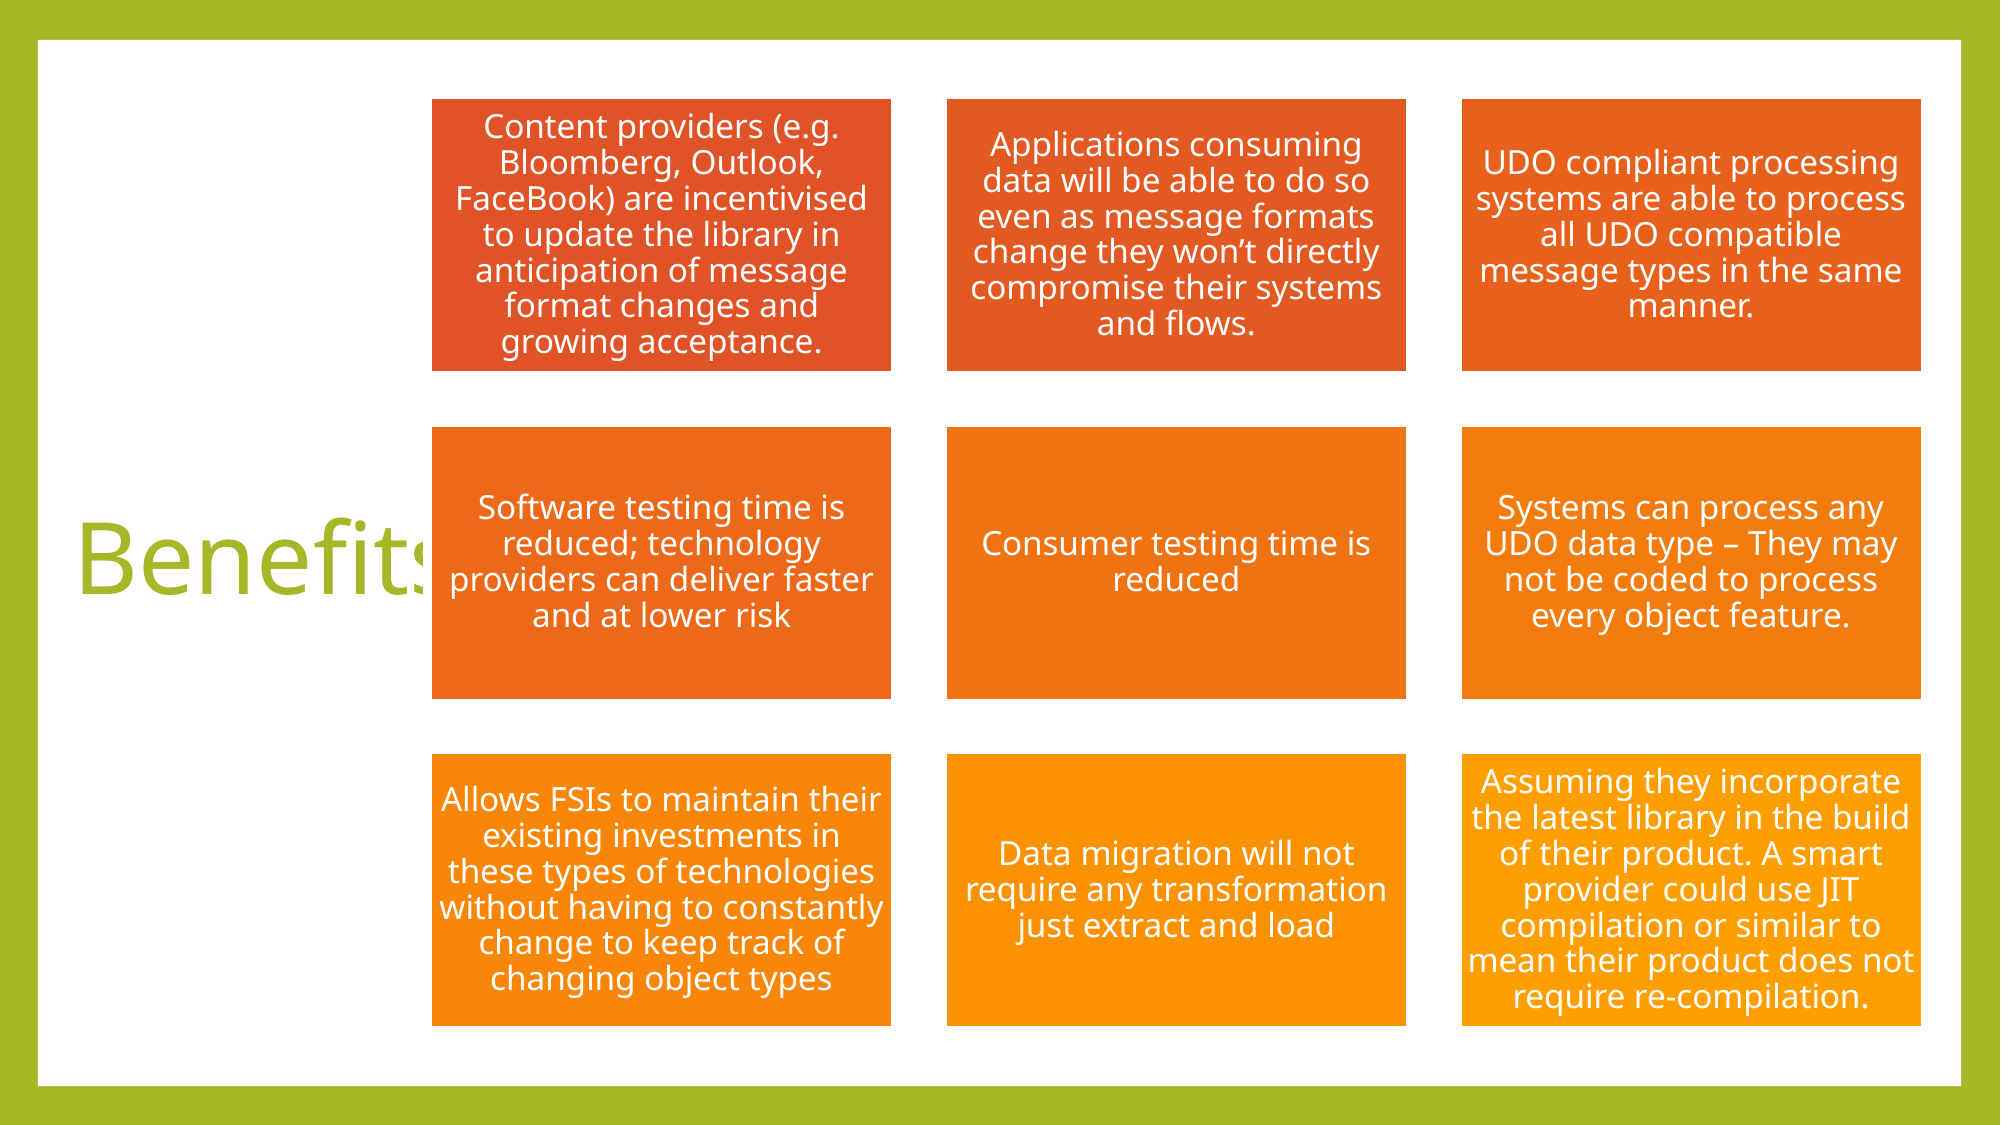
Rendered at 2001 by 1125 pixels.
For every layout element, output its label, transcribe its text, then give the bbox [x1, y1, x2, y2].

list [427, 63, 1926, 1063]
title Benefits [58, 102, 422, 1023]
